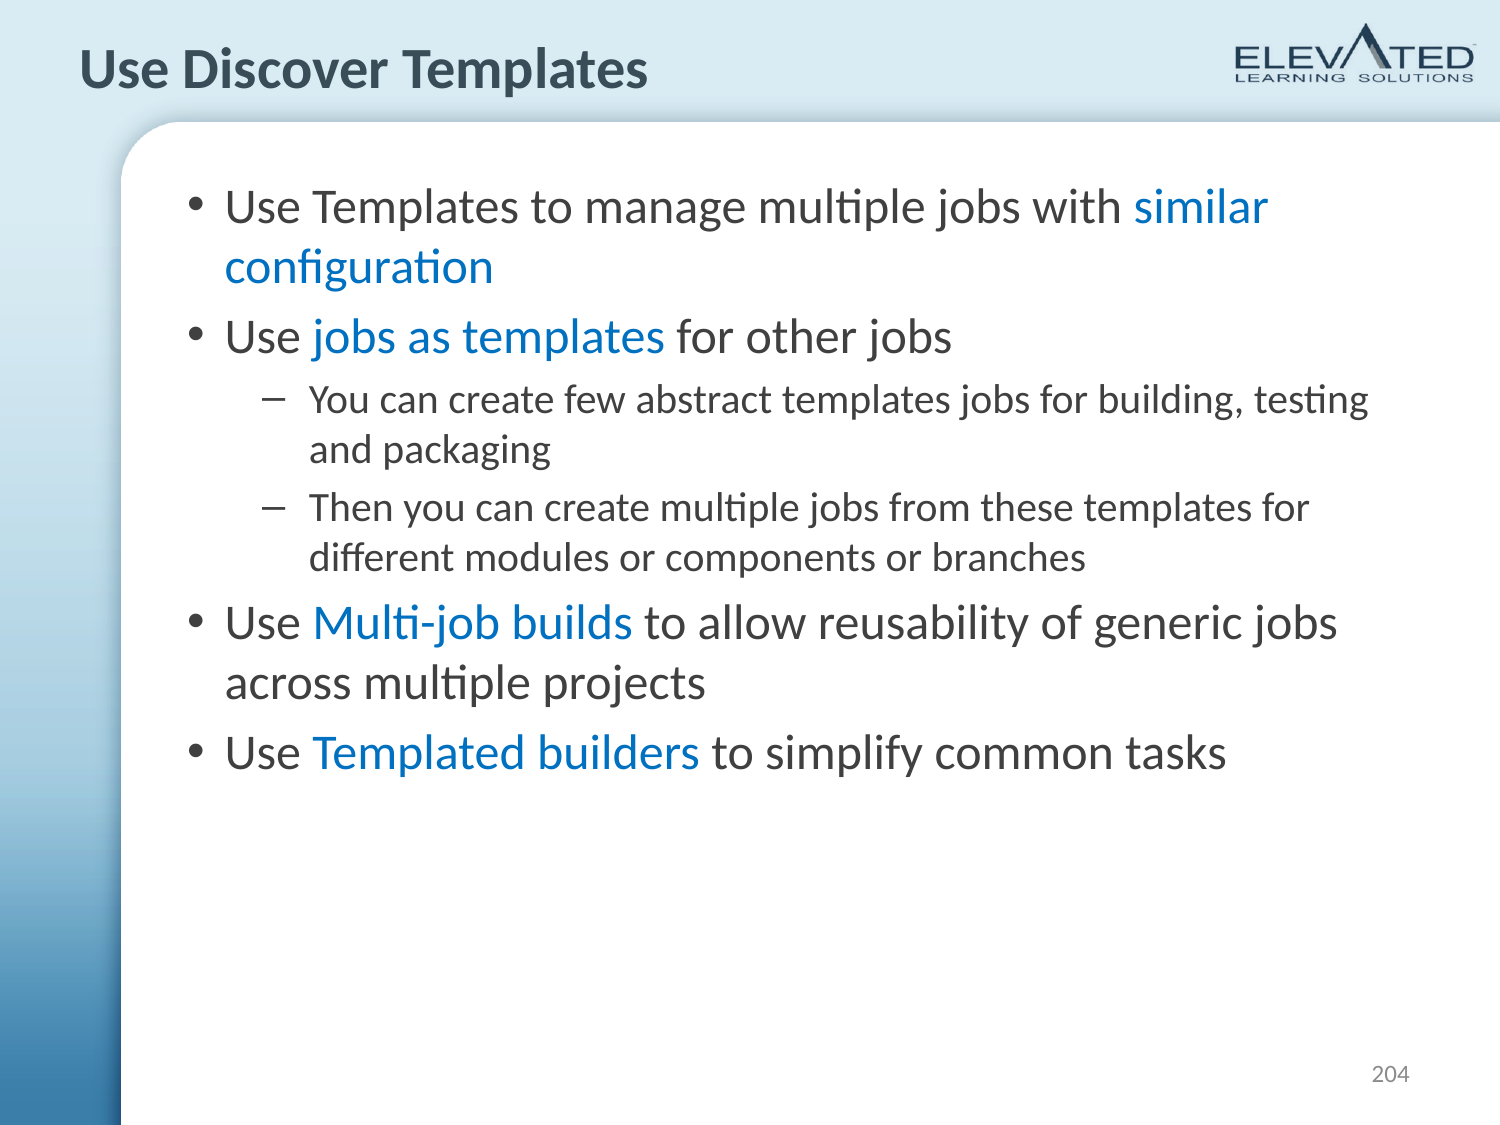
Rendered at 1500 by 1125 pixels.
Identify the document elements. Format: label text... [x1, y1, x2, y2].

list Use Templates to manage multiple jobs with similar configuration Use jobs as templates for other jobs You can create few abstract templates jobs for building, testing and packaging Then you can create multiple jobs from these templates for different modules or components or branches Use Multi-job builds to allow reusability of generic jobs across multiple projects Use Templated builders to simplify common tasks [172, 165, 1425, 1005]
slide_number 204 [1074, 1042, 1425, 1103]
title Use Discover Templates [64, 12, 1146, 118]
picture [0, 0, 1500, 1125]
